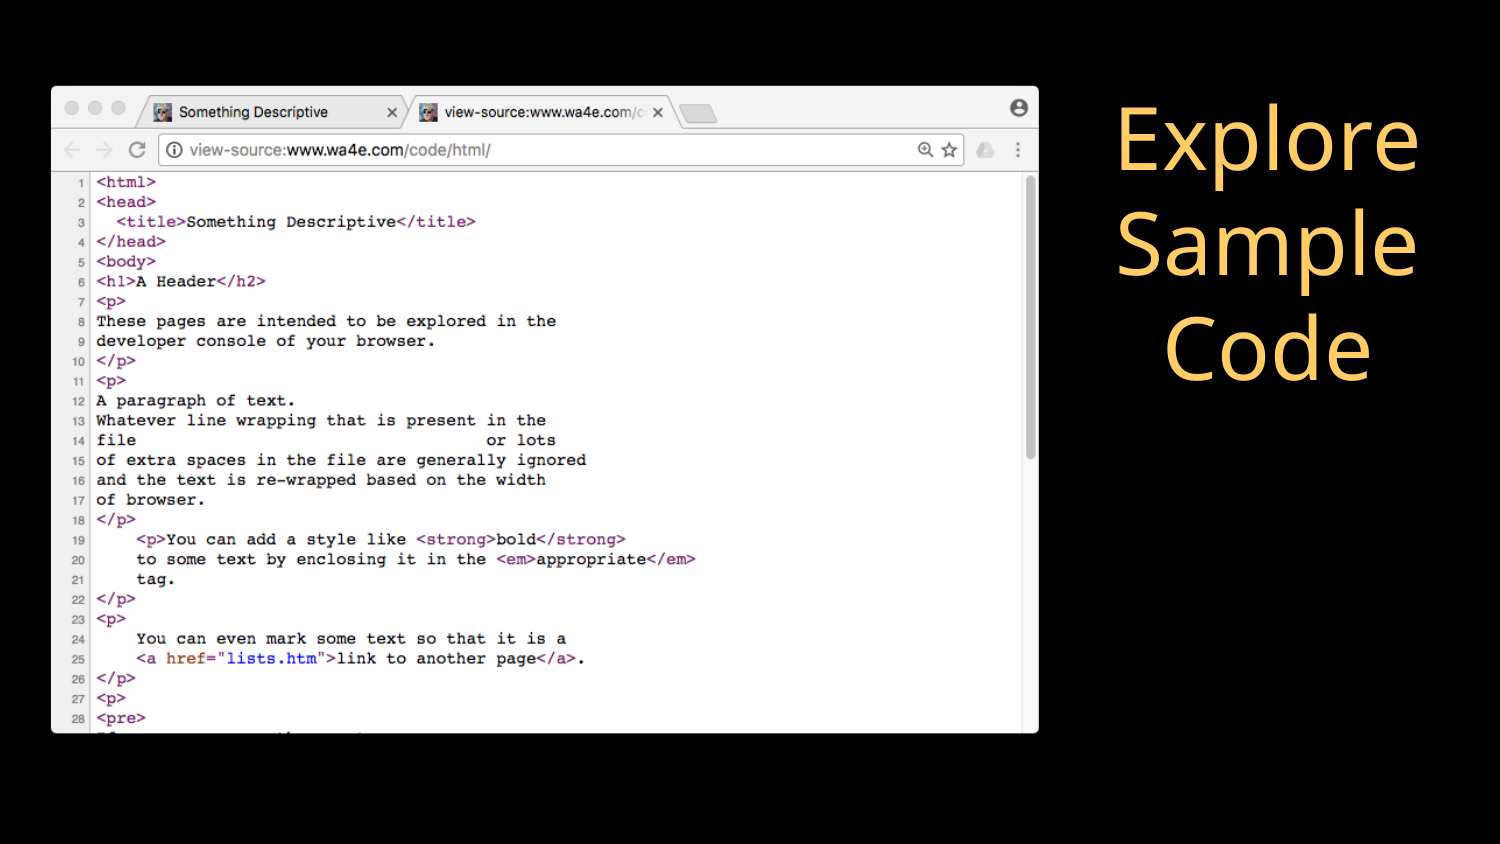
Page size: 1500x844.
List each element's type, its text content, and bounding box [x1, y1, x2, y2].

picture [1, 46, 1088, 792]
title Explore Sample Code [1092, 84, 1449, 396]
